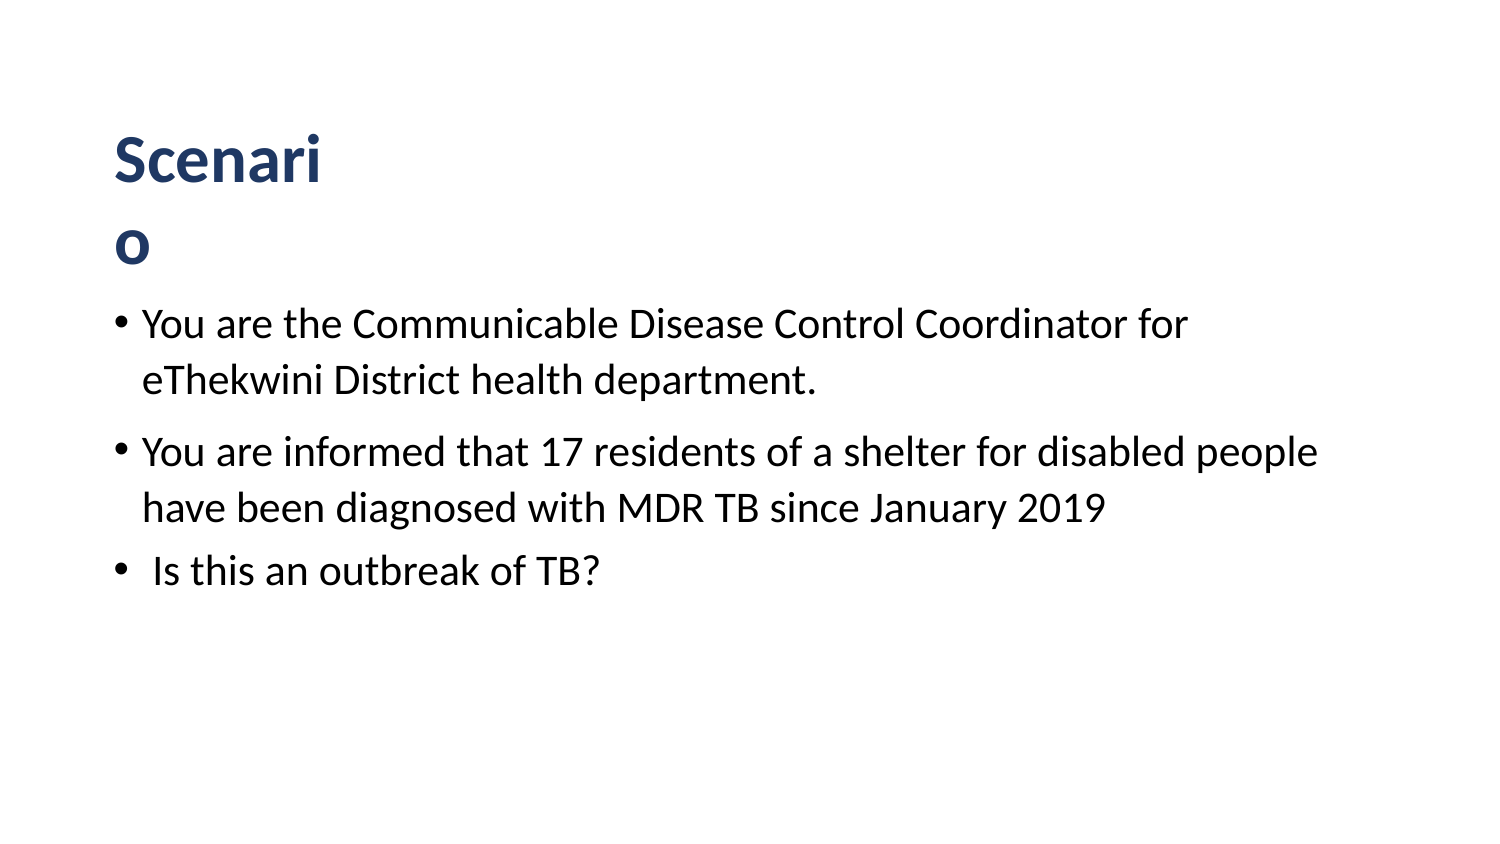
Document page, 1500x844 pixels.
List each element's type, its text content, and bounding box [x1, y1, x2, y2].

title Scenario [112, 112, 351, 279]
text_box You are the Communicable Disease Control Coordinator for eThekwini District health department. You are informed that 17 residents of a shelter for disabled people have been diagnosed with MDR TB since January 2019 Is this an outbreak of TB? [112, 283, 1330, 595]
